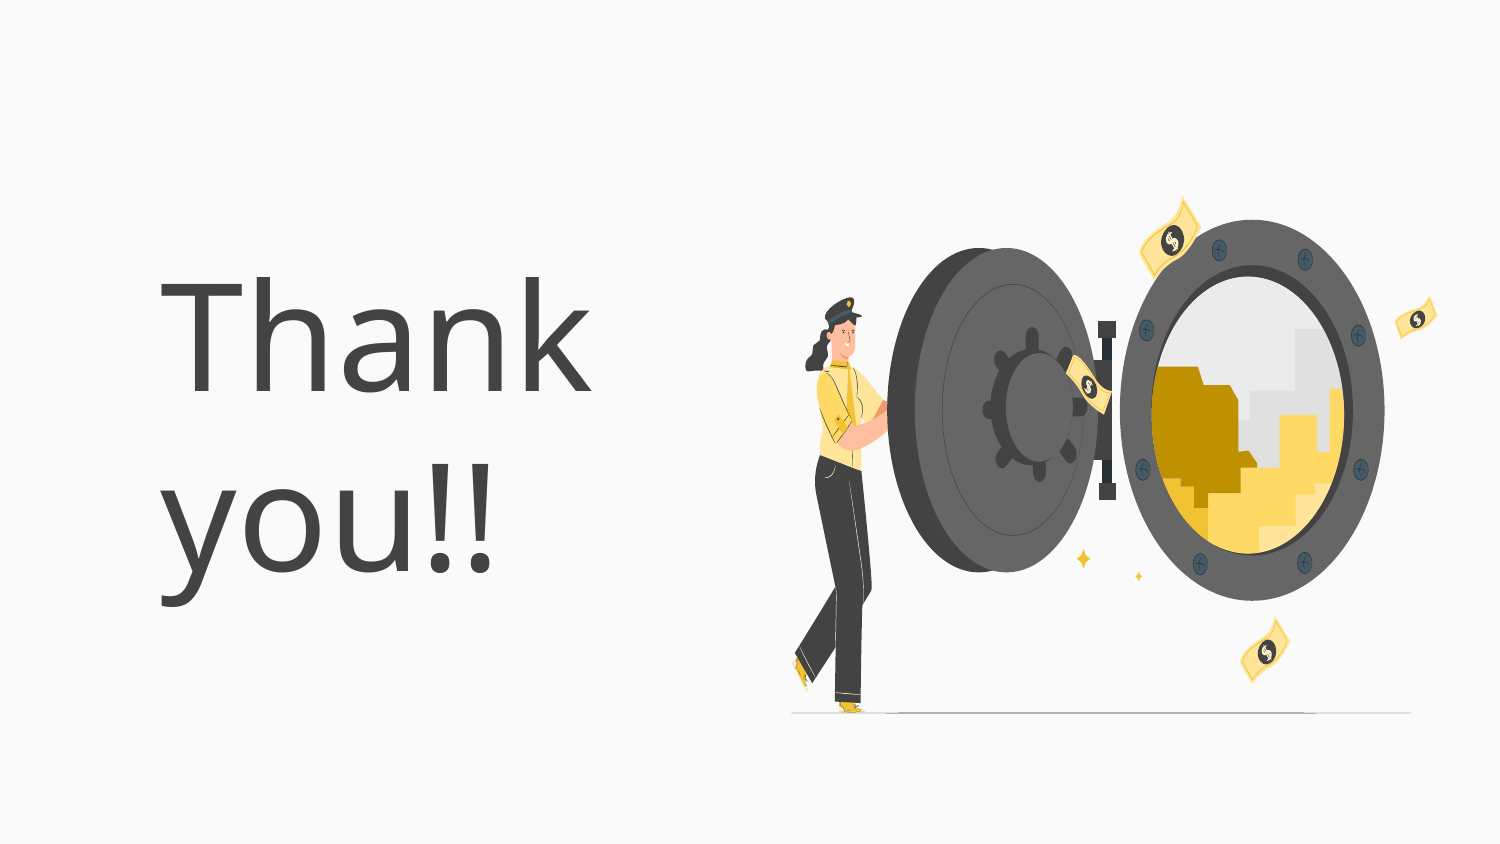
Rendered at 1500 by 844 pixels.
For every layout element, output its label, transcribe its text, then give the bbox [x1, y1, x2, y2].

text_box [790, 195, 1440, 714]
title Thank you!! [145, 272, 785, 572]
